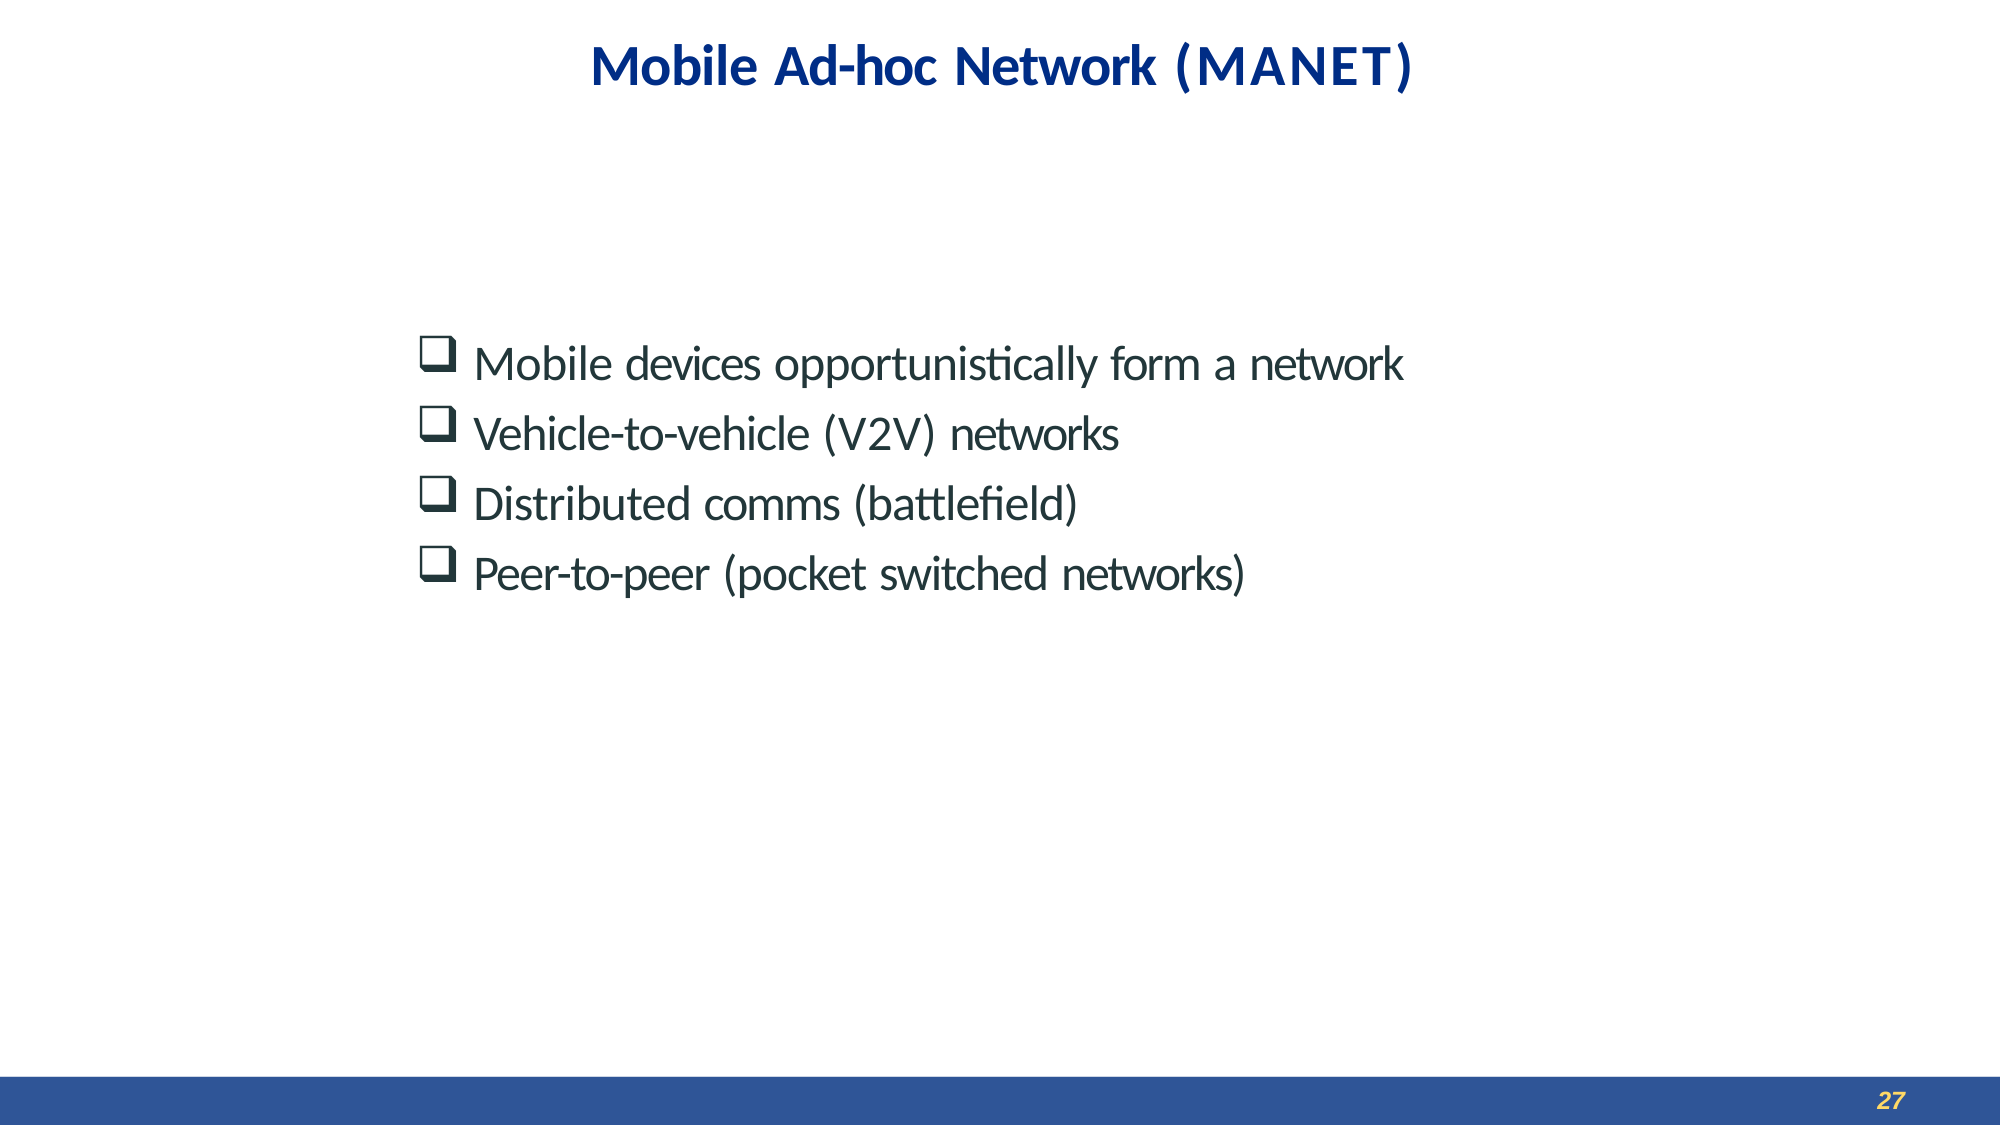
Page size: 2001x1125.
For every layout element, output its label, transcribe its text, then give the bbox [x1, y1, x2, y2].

title Mobile Ad-hoc Network (MANET) [137, 0, 1863, 156]
text_box Mobile devices opportunistically form a network Vehicle-to-vehicle (V2V) networks Distributed comms (battlefield) Peer-to-peer (pocket switched networks) [411, 316, 1589, 601]
